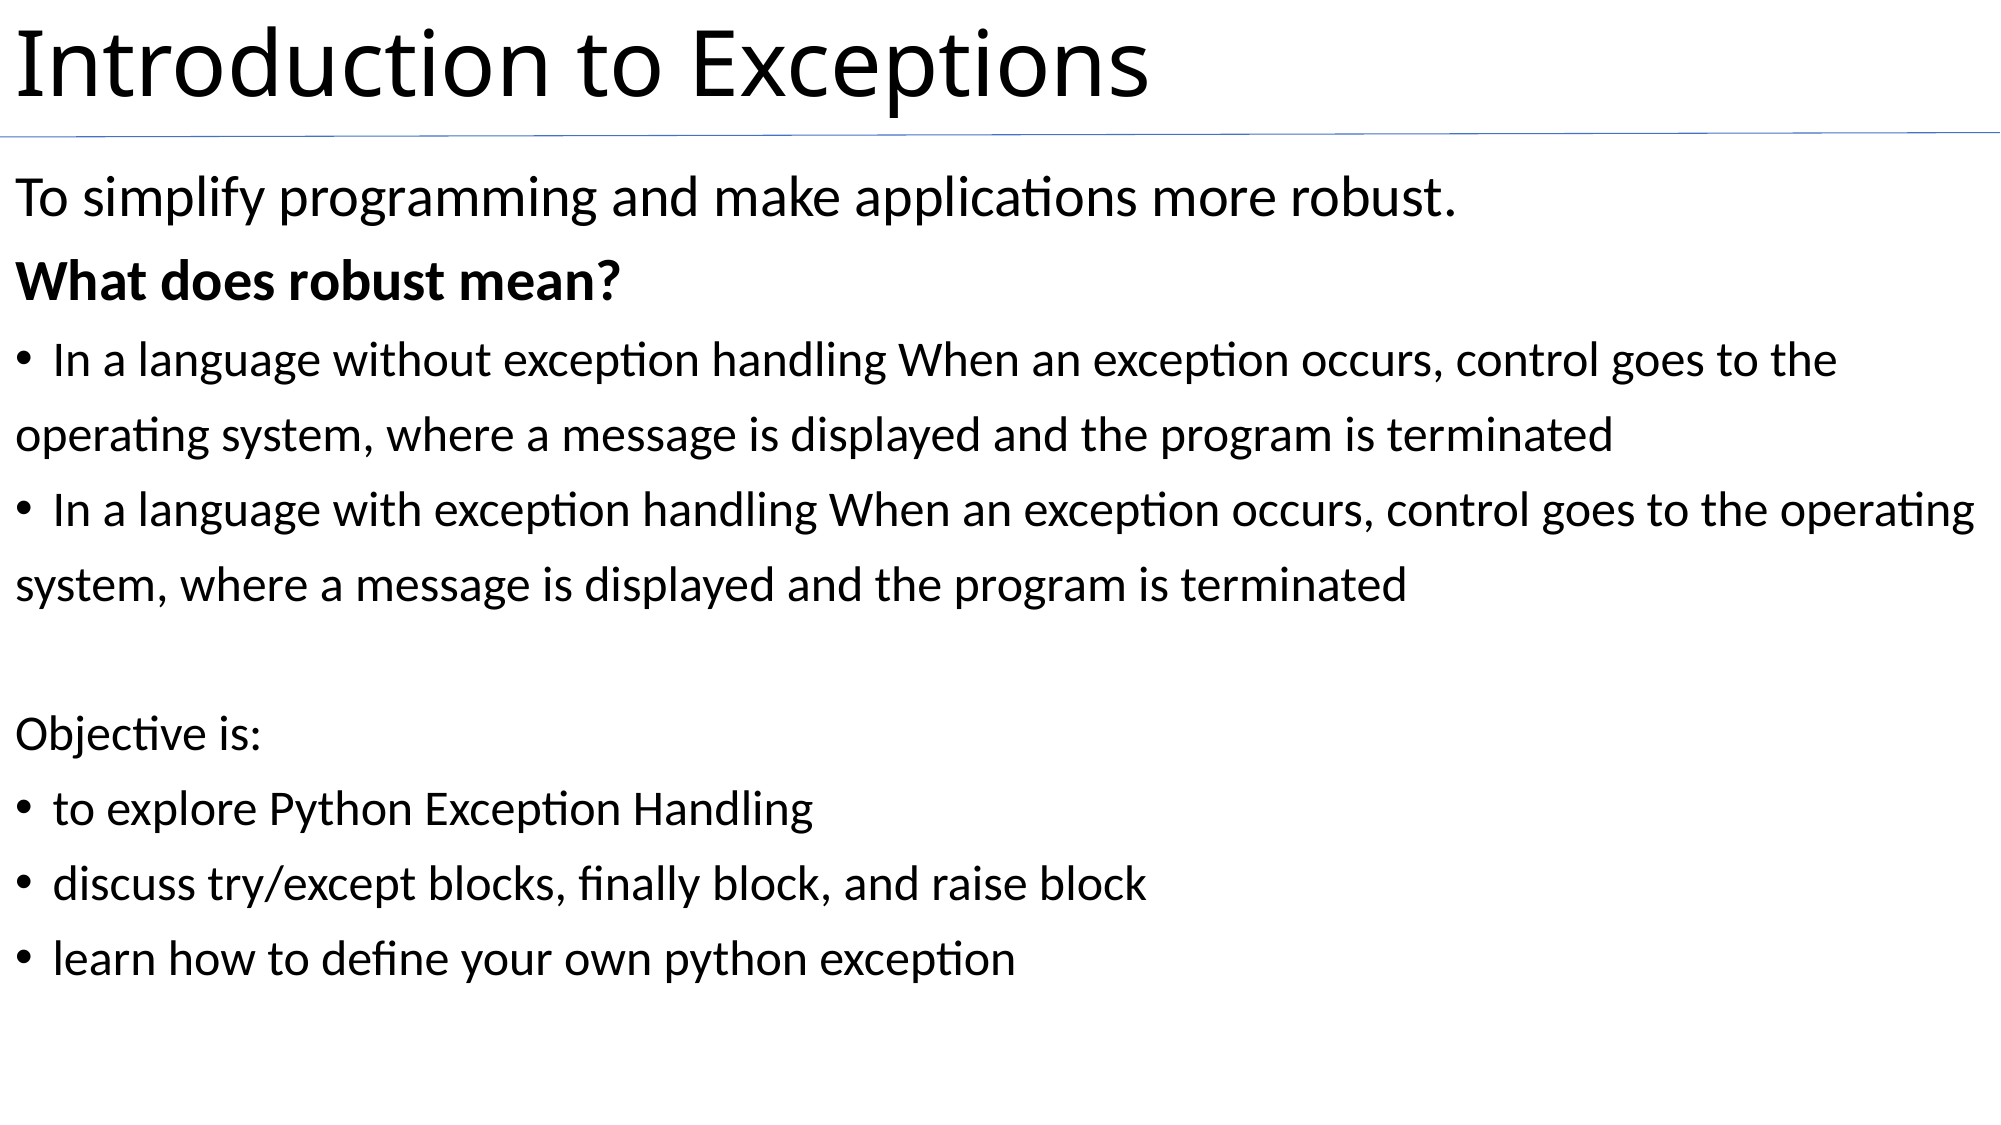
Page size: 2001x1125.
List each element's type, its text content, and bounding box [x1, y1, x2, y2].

title Introduction to Exceptions [0, 0, 2000, 132]
list To simplify programming and make applications more robust. What does robust mean? In a language without exception handling When an exception occurs, control goes to the operating system, where a message is displayed and the program is terminated In a language with exception handling When an exception occurs, control goes to the operating system, where a message is displayed and the program is terminated Objective is: to explore Python Exception Handling discuss try/except blocks, finally block, and raise block learn how to define your own python exception [0, 158, 2000, 1085]
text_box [0, 132, 2000, 137]
